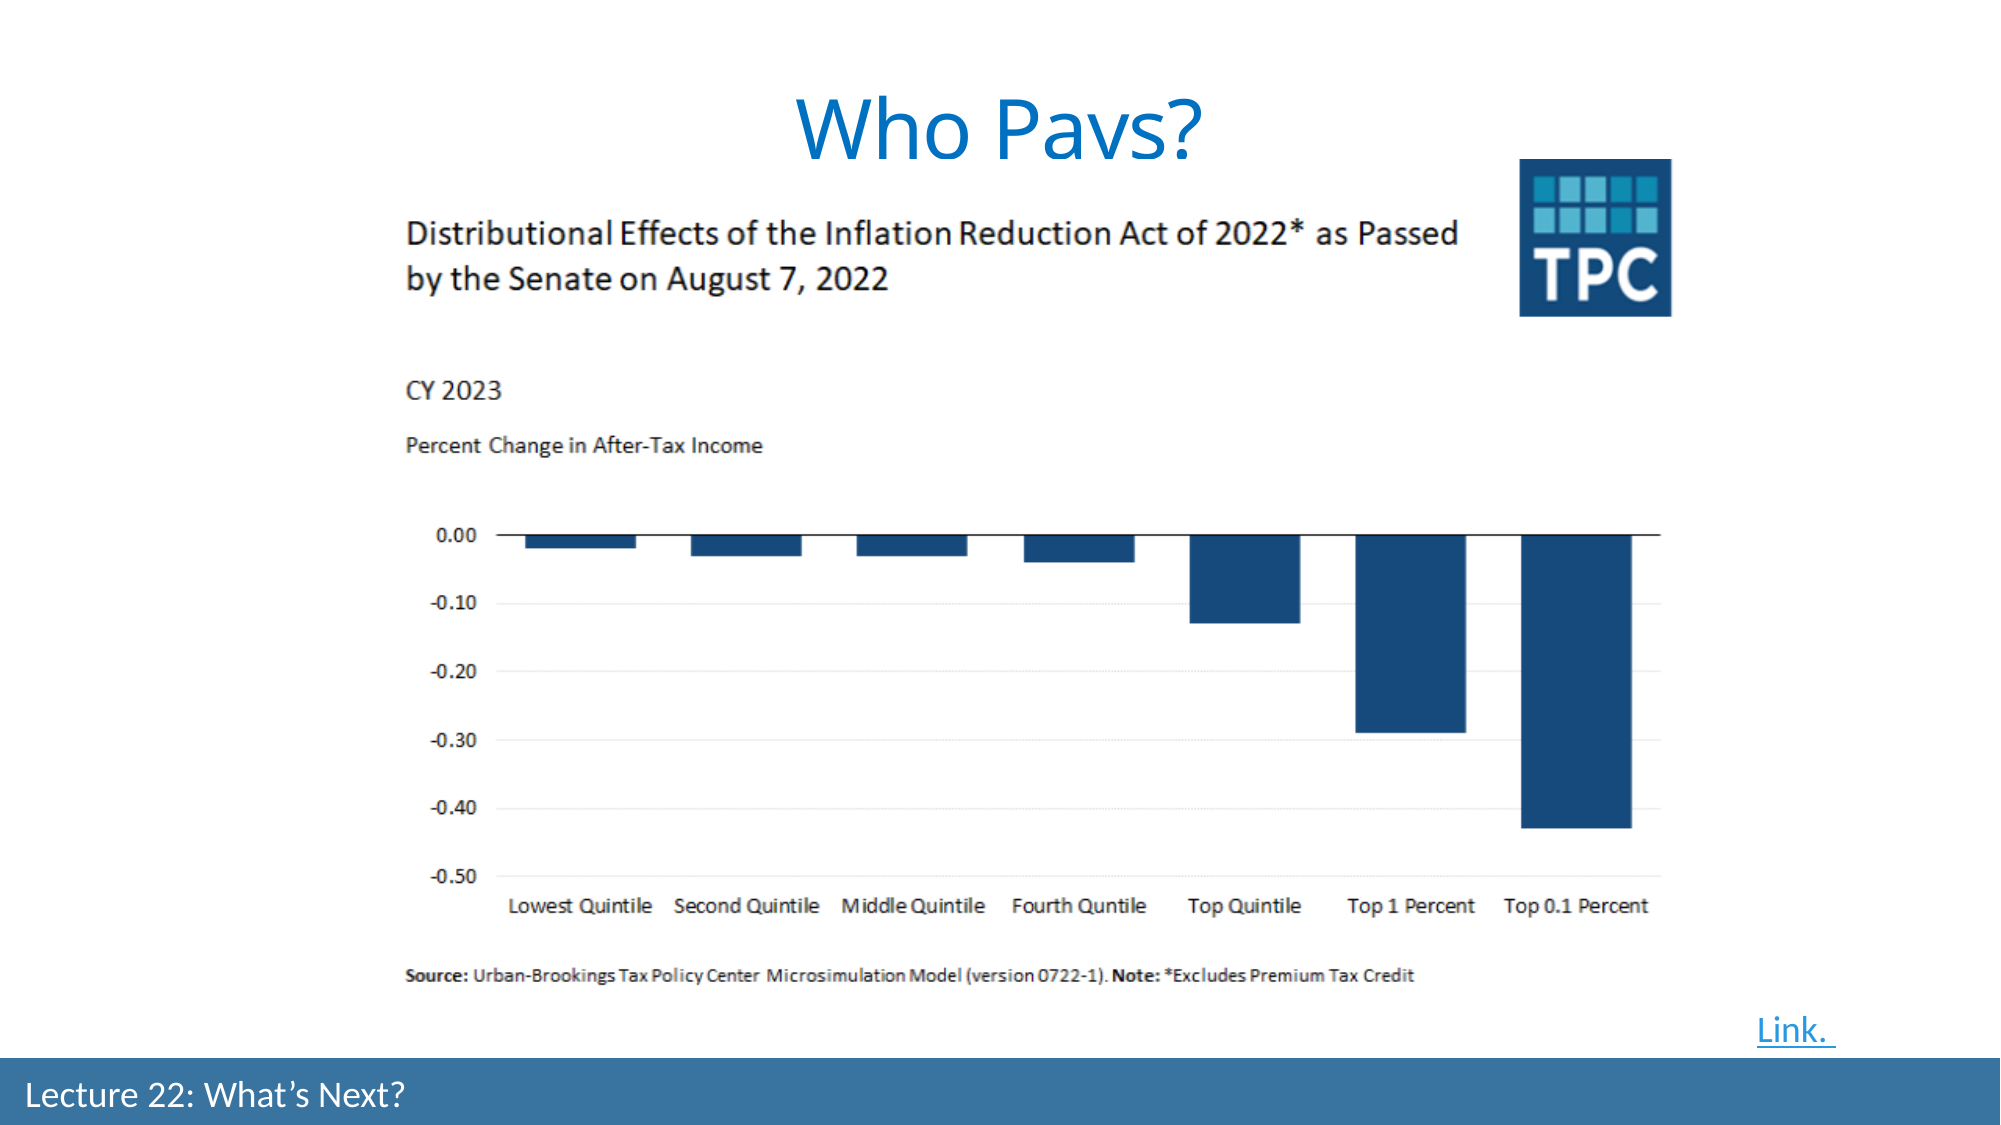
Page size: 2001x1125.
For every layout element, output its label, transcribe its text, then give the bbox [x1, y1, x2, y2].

picture [355, 159, 1695, 1054]
text_box Link. [1742, 998, 2000, 1058]
text_box Who Pays? [407, 0, 1593, 159]
